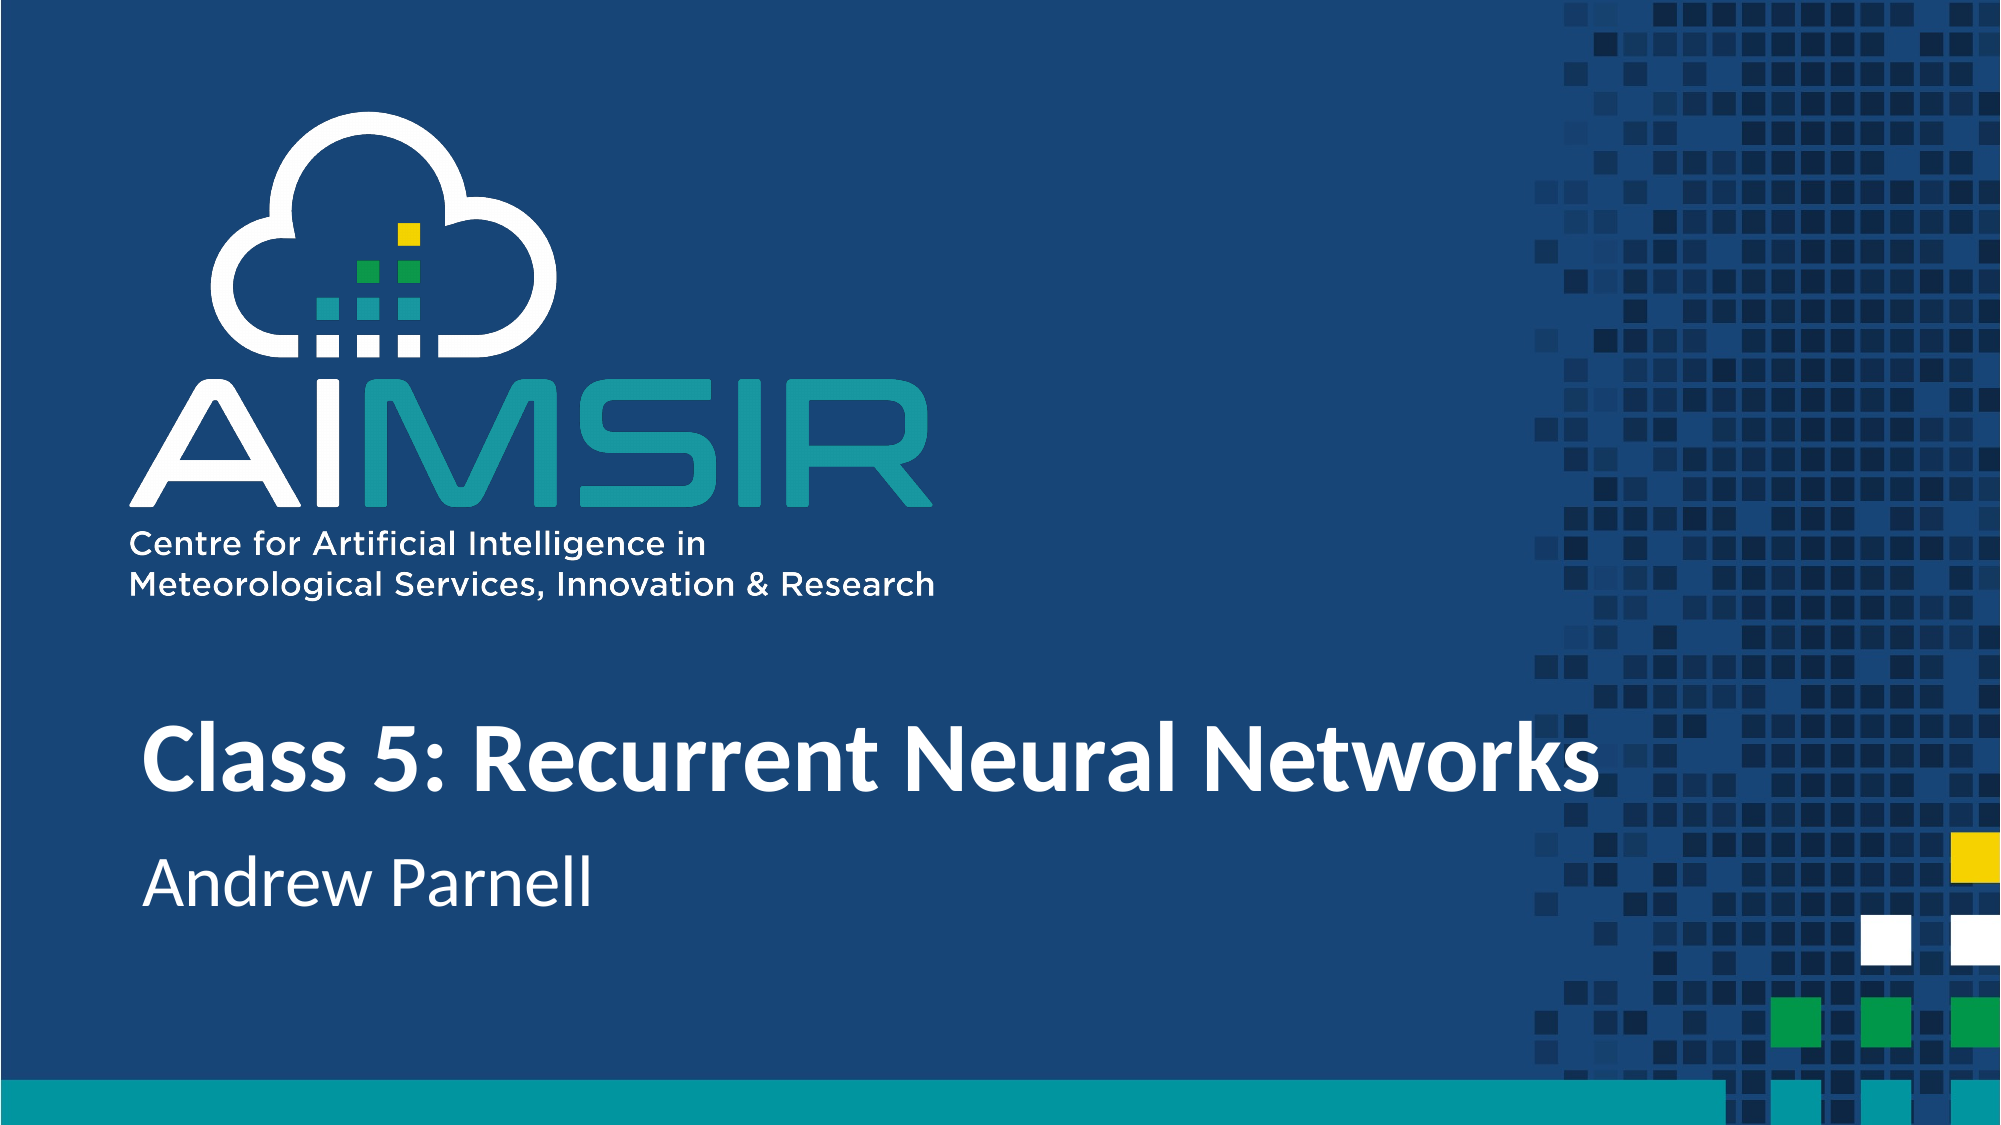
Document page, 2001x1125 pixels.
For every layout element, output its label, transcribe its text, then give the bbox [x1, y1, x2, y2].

picture [0, 0, 2001, 1125]
title Class 5: Recurrent Neural Networks [127, 686, 1628, 821]
